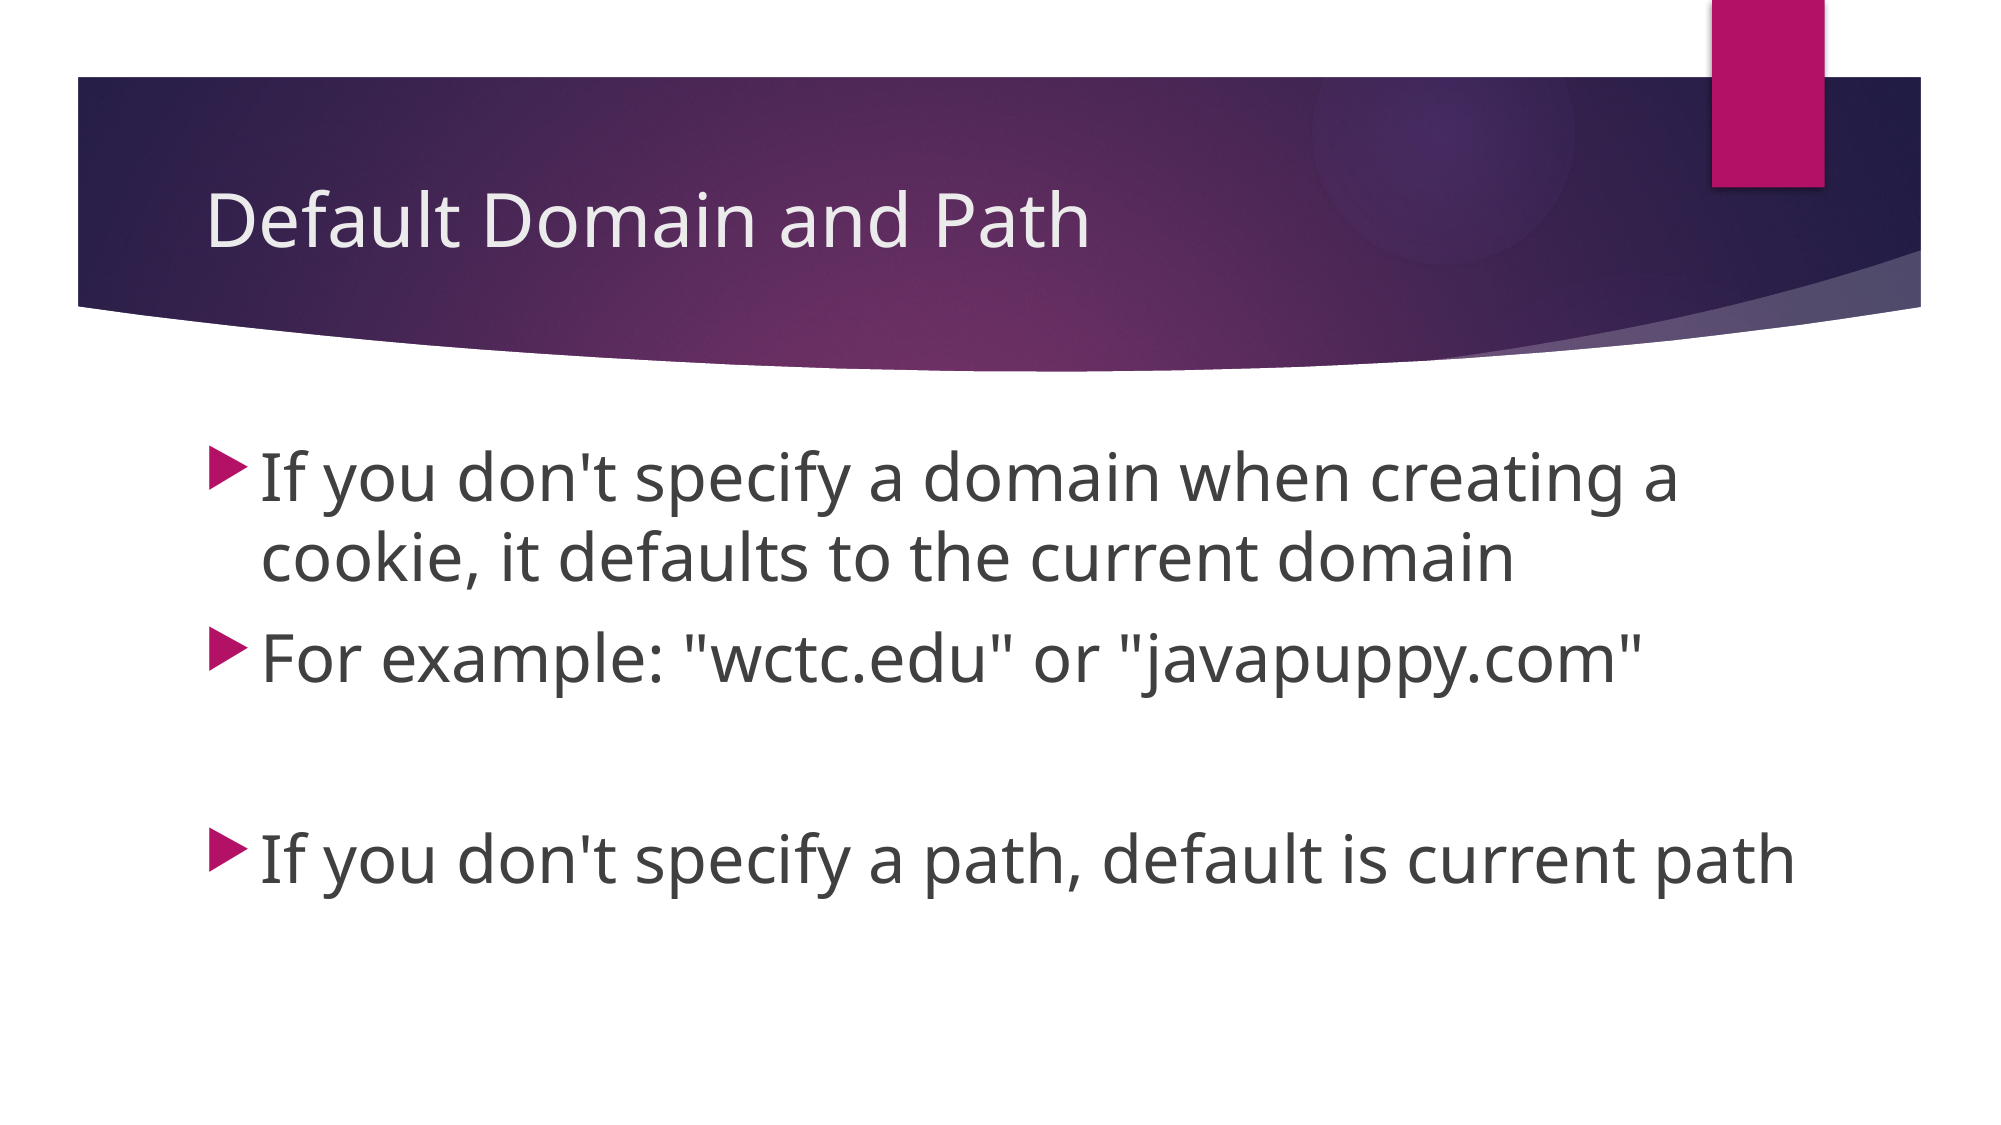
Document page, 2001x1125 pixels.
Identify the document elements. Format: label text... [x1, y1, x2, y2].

list If you don't specify a domain when creating a cookie, it defaults to the current domain For example: "wctc.edu" or "javapuppy.com" If you don't specify a path, default is current path [189, 427, 1899, 988]
title Default Domain and Path [189, 159, 1627, 276]
